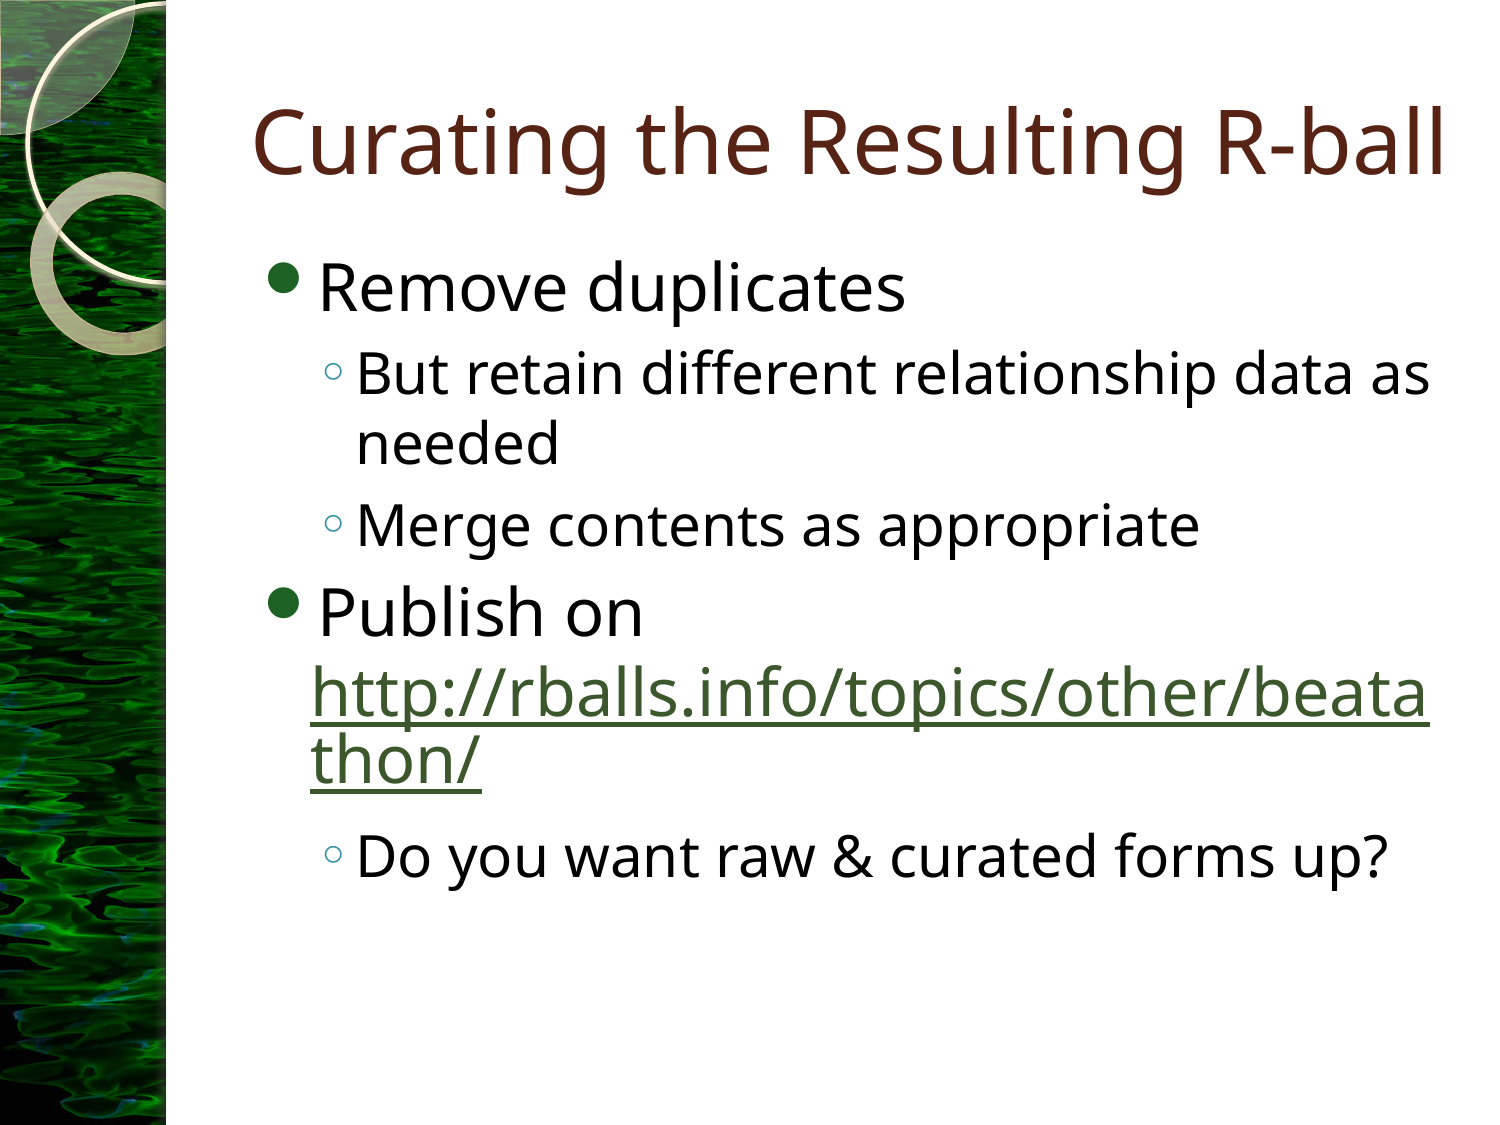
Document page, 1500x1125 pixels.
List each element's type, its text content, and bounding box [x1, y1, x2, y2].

picture [62, 195, 160, 280]
title Curating the Resulting R-ball [235, 45, 1466, 233]
list Remove duplicates But retain different relationship data as needed Merge contents as appropriate Publish on http://rballs.info/topics/other/beatathon/ Do you want raw & curated forms up? [235, 237, 1466, 1025]
picture [32, 13, 160, 207]
picture [136, 0, 164, 4]
picture [0, 134, 166, 1125]
picture [53, 241, 160, 332]
